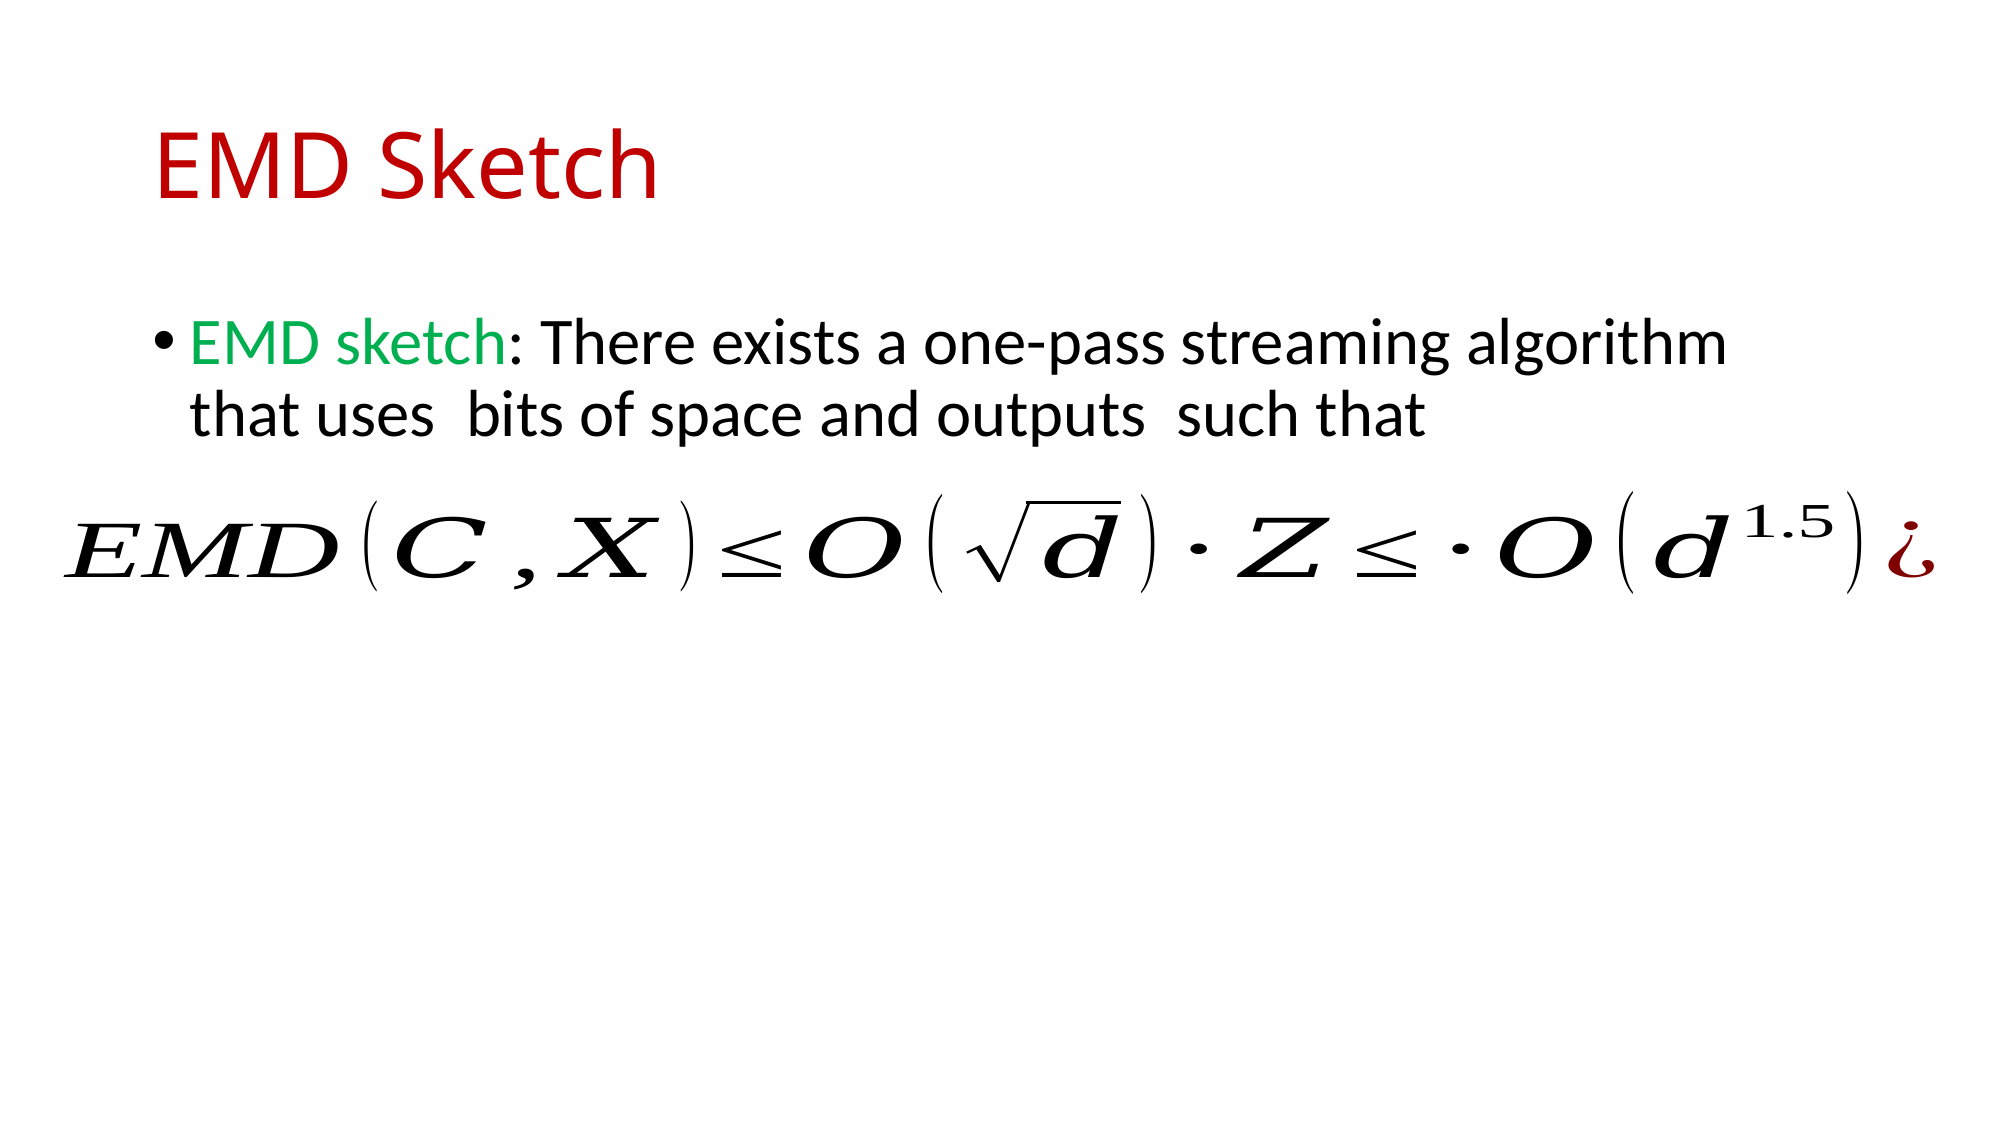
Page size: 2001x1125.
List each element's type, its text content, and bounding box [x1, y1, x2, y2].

title EMD Sketch [137, 59, 1863, 278]
